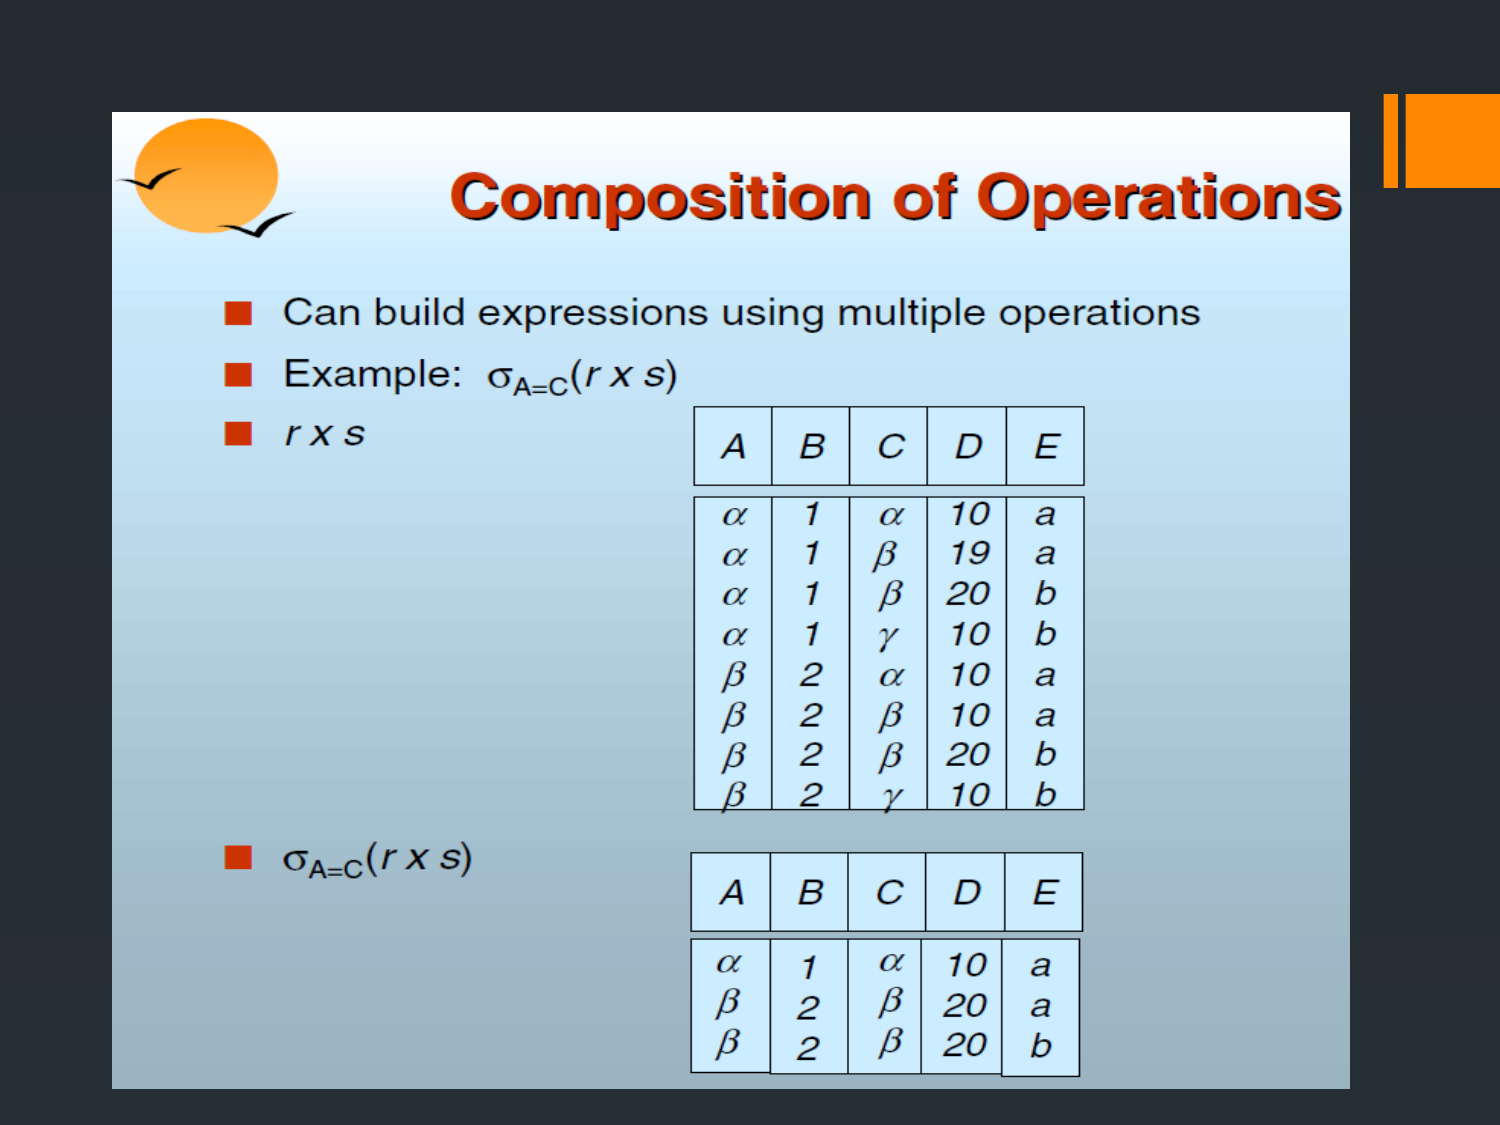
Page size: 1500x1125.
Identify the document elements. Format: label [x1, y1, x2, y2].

picture [111, 111, 1351, 1090]
